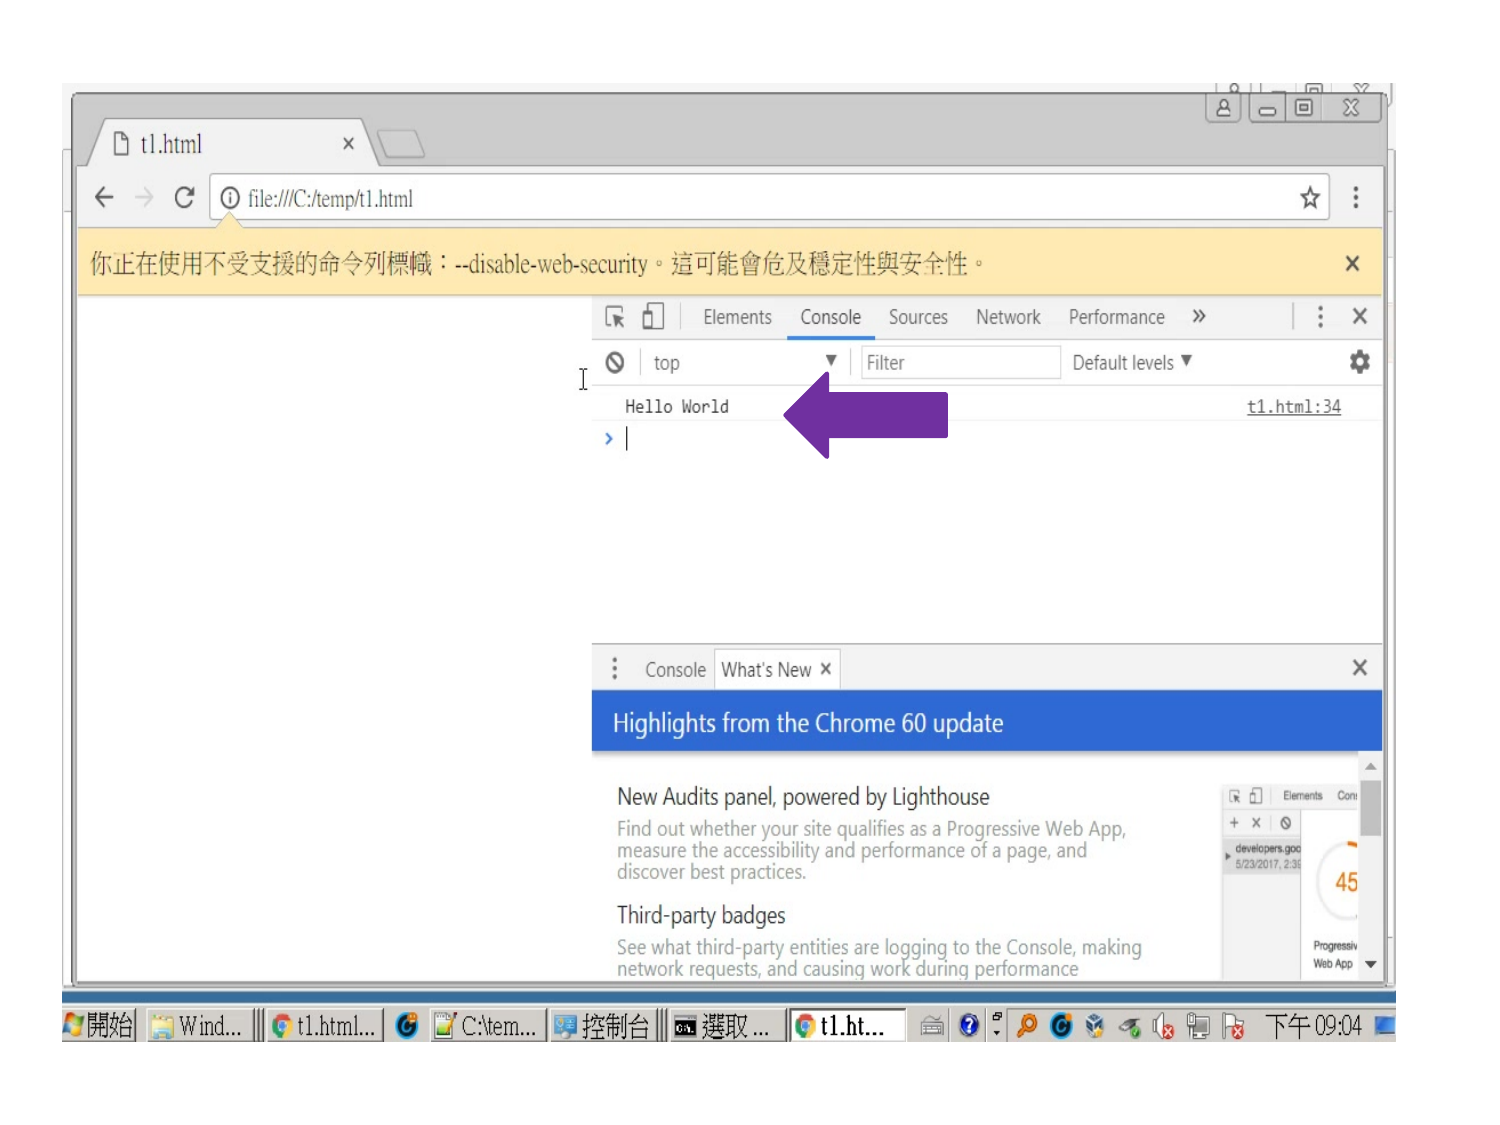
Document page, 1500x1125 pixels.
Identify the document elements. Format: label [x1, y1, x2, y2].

picture [62, 83, 1396, 1042]
